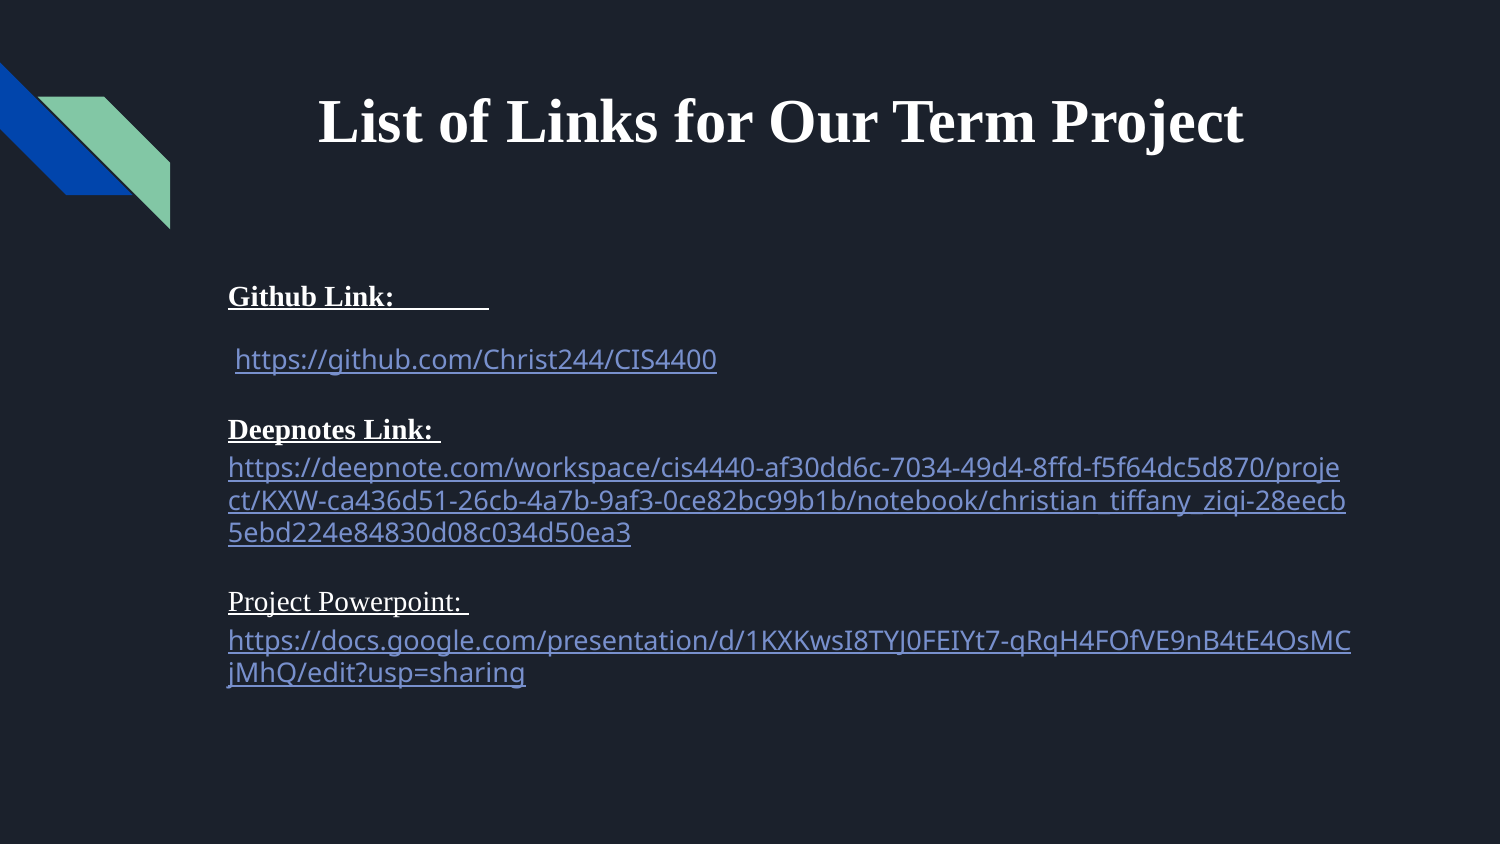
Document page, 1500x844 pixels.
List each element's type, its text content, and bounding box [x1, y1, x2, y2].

title List of Links for Our Term Project [212, 64, 1368, 215]
list Github Link: https://github.com/Christ244/CIS4400 Deepnotes Link: https://deepnote.com/workspace/cis4440-af30dd6c-7034-49d4-8ffd-f5f64dc5d870/project/KXW-ca436d51-26cb-4a7b-9af3-0ce82bc99b1b/notebook/christian_tiffany_ziqi-28eecb5ebd224e84830d08c034d50ea3 Project Powerpoint: https://docs.google.com/presentation/d/1KXKwsI8TYJ0FEIYt7-qRqH4FOfVE9nB4tE4OsMCjMhQ/edit?usp=sharing [212, 257, 1368, 735]
